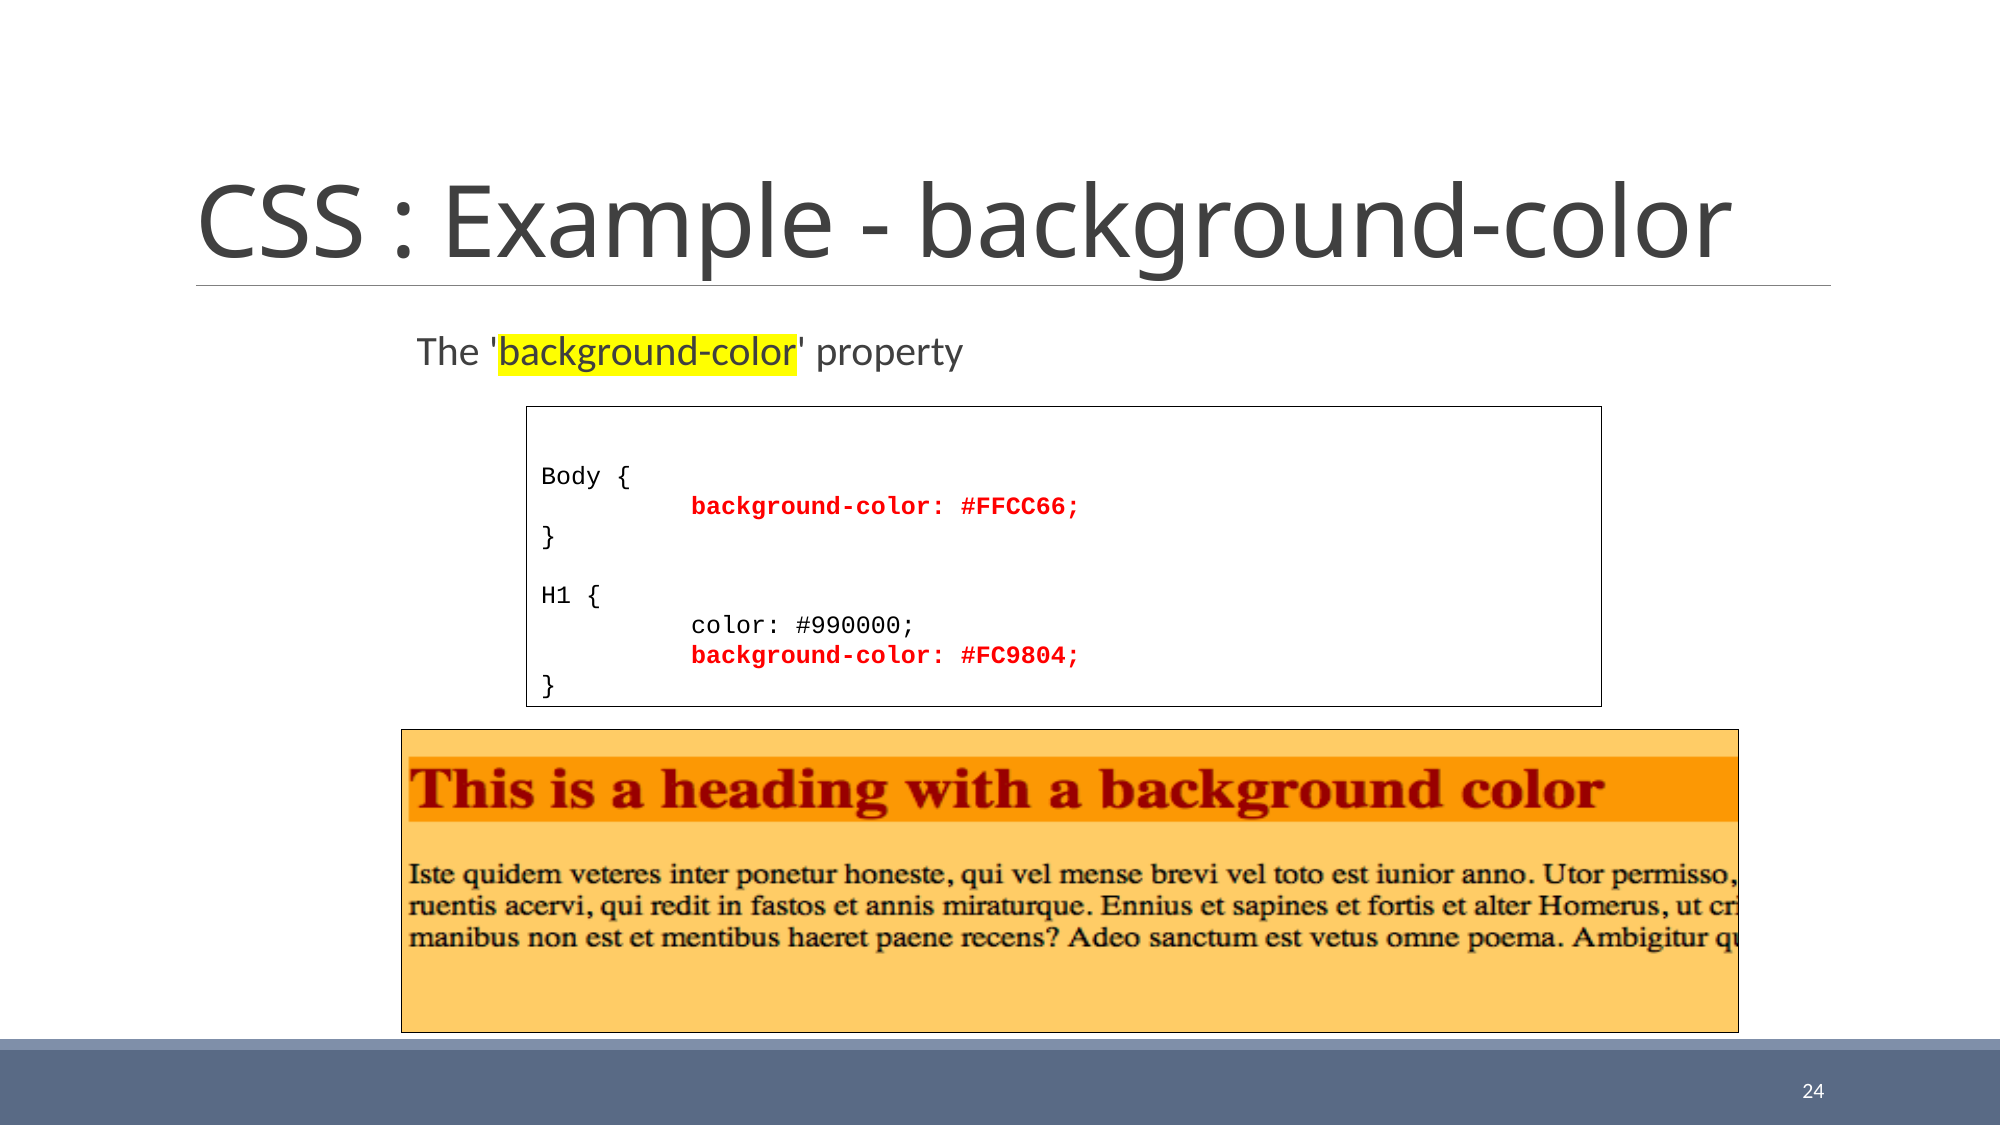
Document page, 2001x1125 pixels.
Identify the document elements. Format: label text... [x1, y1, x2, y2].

title CSS : Example - background-color [180, 47, 1830, 285]
picture [400, 729, 1740, 1034]
list The 'background-color' property [401, 322, 1602, 728]
slide_number 24 [1624, 1059, 1840, 1120]
text_box Body { background-color: #FFCC66; } H1 { color: #990000; background-color: #FC9804; } [526, 406, 1602, 707]
